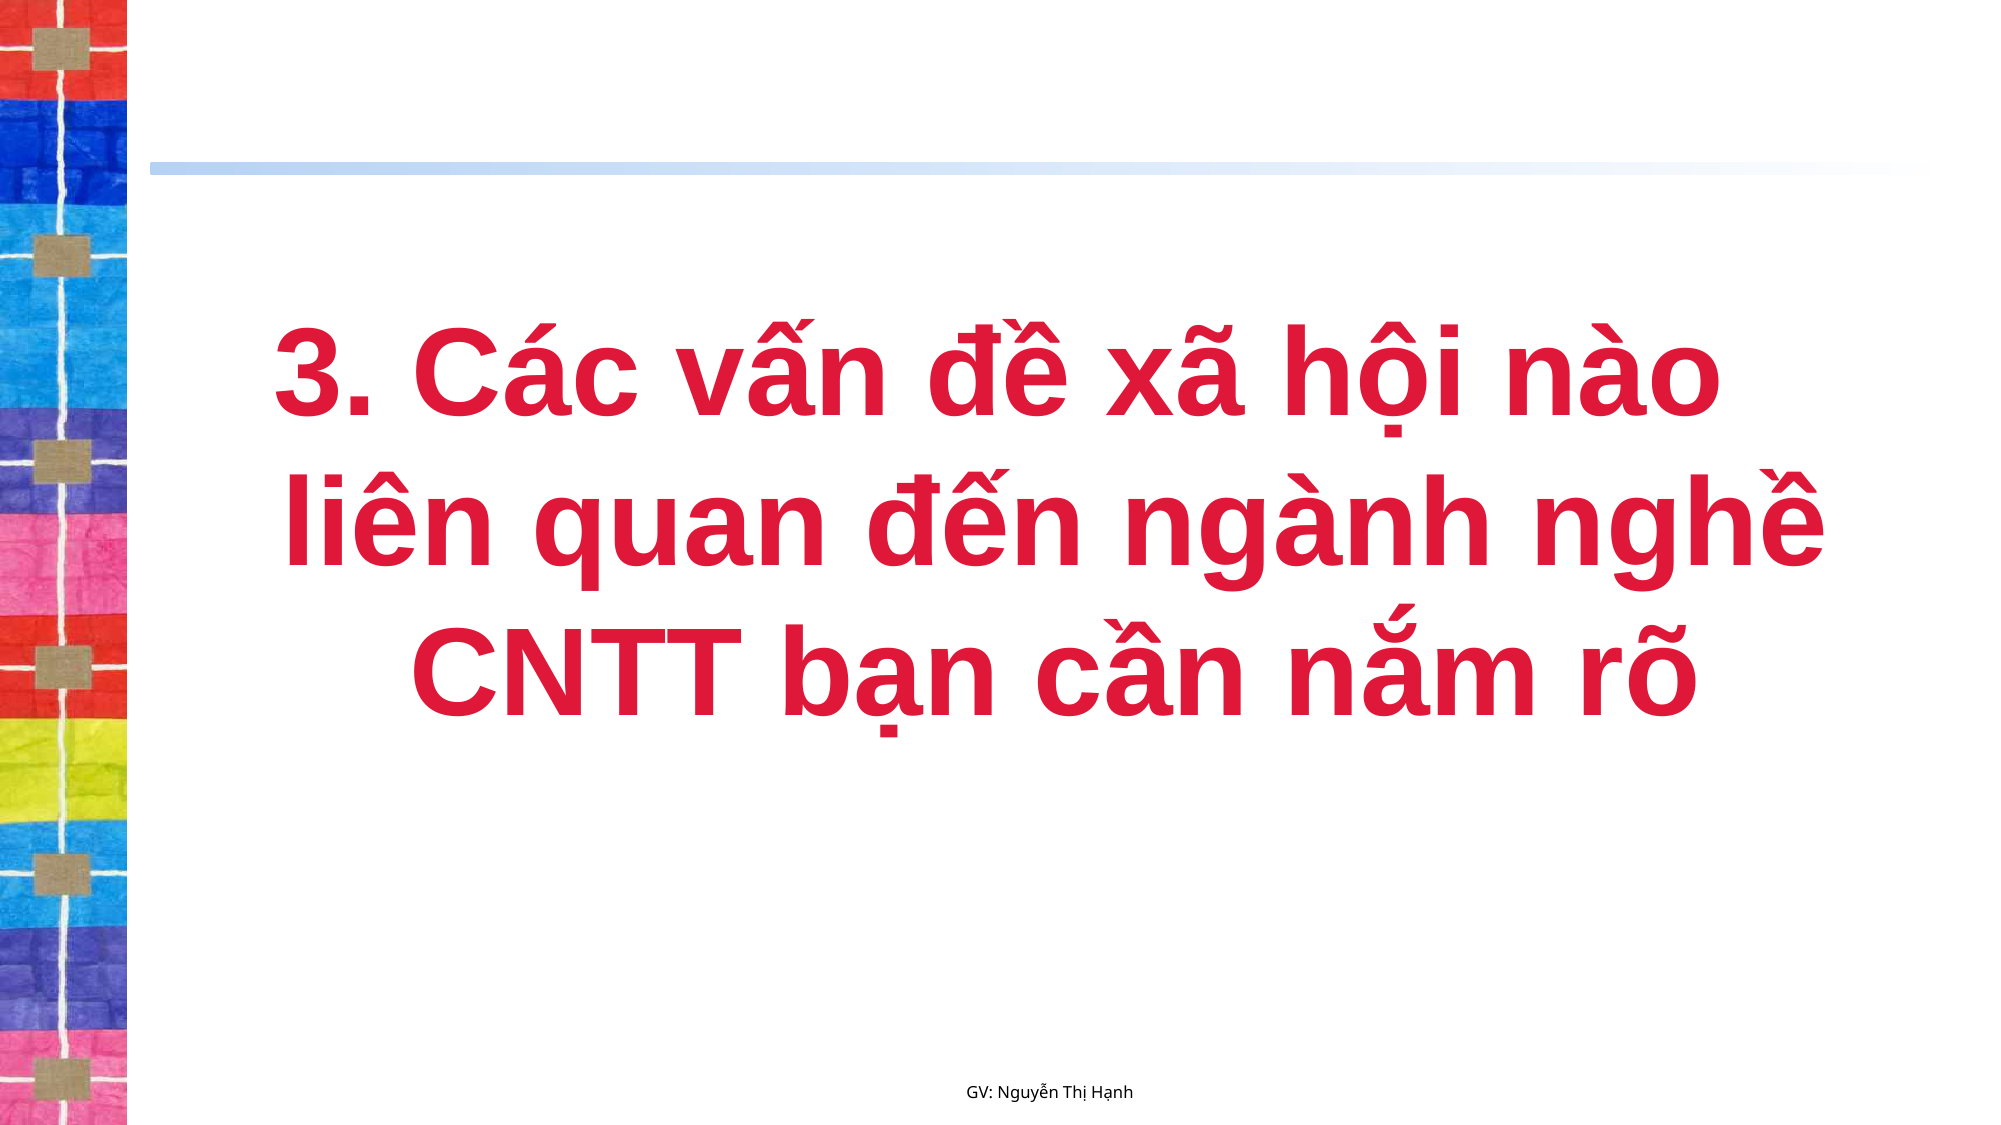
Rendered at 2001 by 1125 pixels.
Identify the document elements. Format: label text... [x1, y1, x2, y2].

footer GV: Nguyễn Thị Hạnh [733, 1037, 1367, 1113]
picture [0, 0, 127, 1125]
title 3. Các vấn đề xã hội nào liên quan đến ngành nghề CNTT bạn cần nắm rõ [136, 280, 1862, 749]
